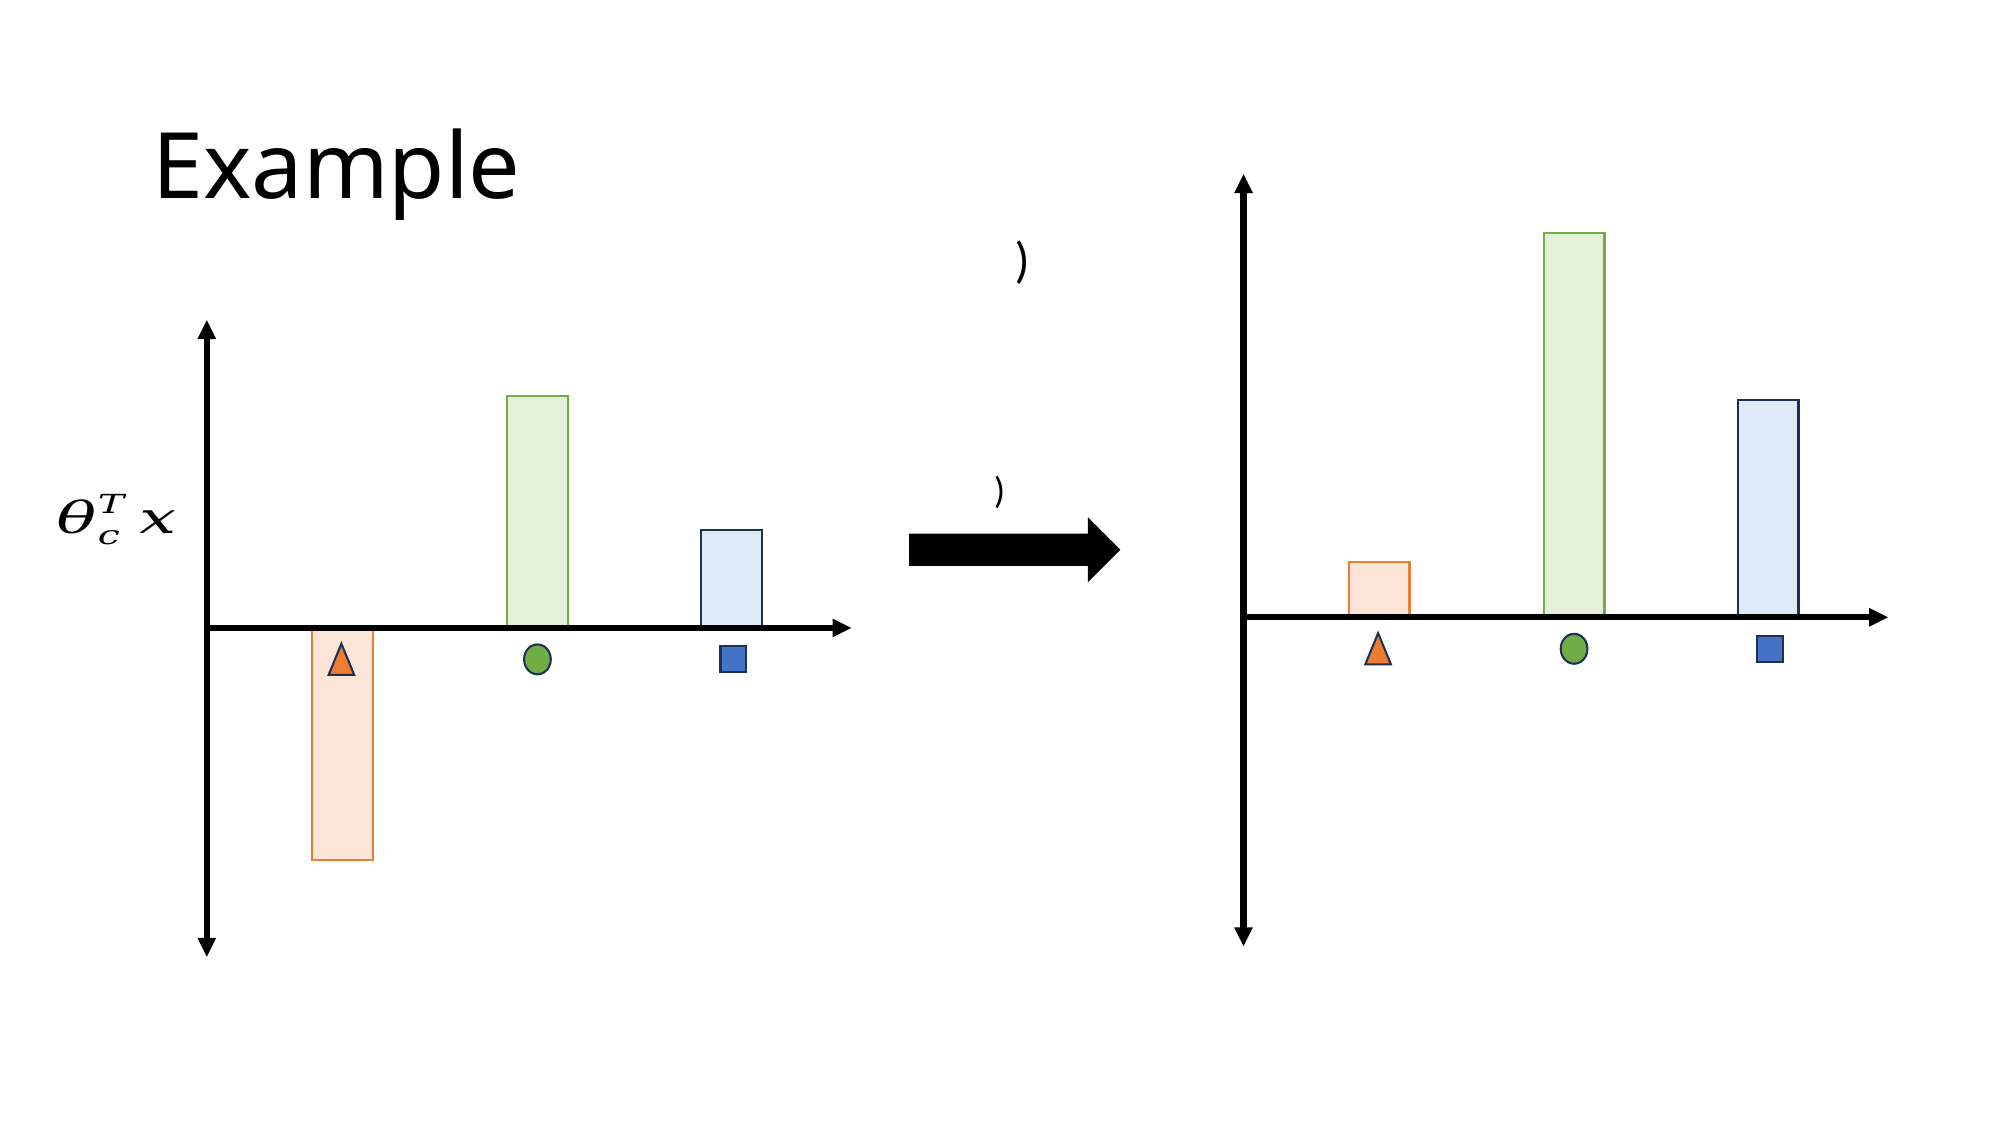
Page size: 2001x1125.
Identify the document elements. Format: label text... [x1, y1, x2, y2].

text_box [909, 517, 1121, 583]
text_box [1559, 632, 1589, 665]
title Example [137, 59, 1863, 278]
text_box [1348, 561, 1411, 614]
text_box [1737, 399, 1800, 614]
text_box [52, 320, 852, 957]
text_box [1543, 232, 1606, 614]
text_box [1363, 630, 1393, 666]
text_box [1756, 635, 1784, 663]
